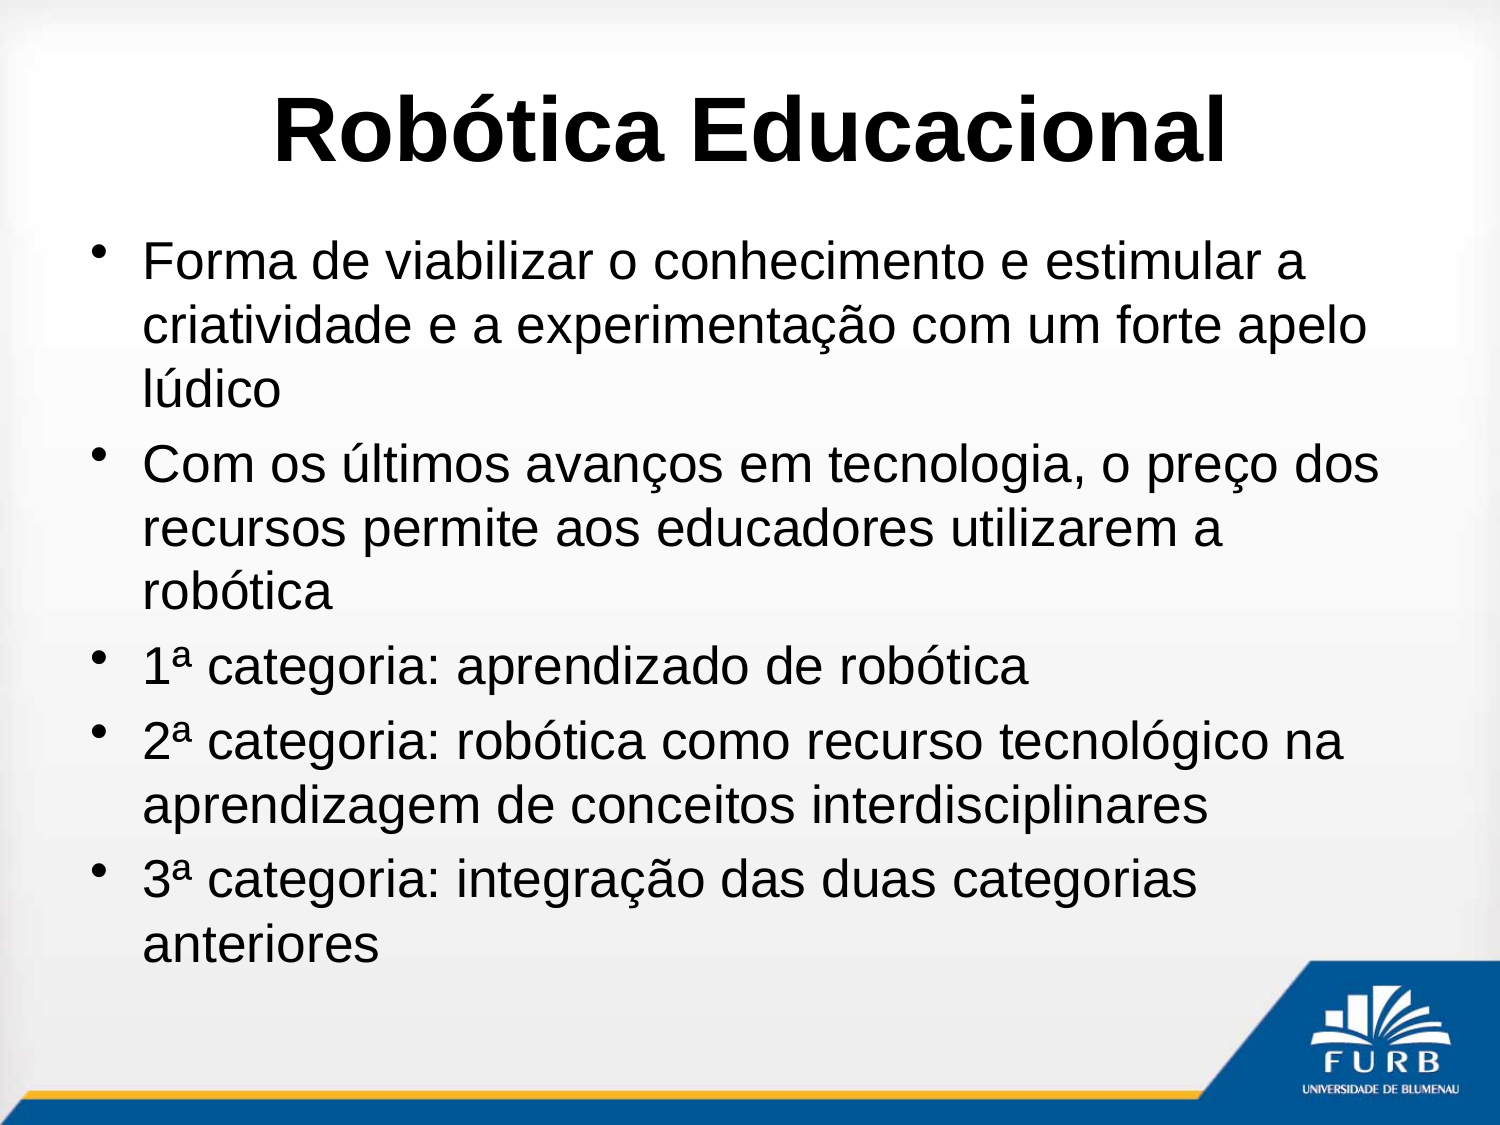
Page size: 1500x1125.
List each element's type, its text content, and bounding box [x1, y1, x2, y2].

title Robótica Educacional [76, 30, 1427, 219]
picture [0, 0, 1500, 1125]
list Forma de viabilizar o conhecimento e estimular a criatividade e a experimentação com um forte apelo lúdico Com os últimos avanços em tecnologia, o preço dos recursos permite aos educadores utilizarem a robótica 1ª categoria: aprendizado de robótica 2ª categoria: robótica como recurso tecnológico na aprendizagem de conceitos interdisciplinares 3ª categoria: integração das duas categorias anteriores [74, 218, 1426, 987]
